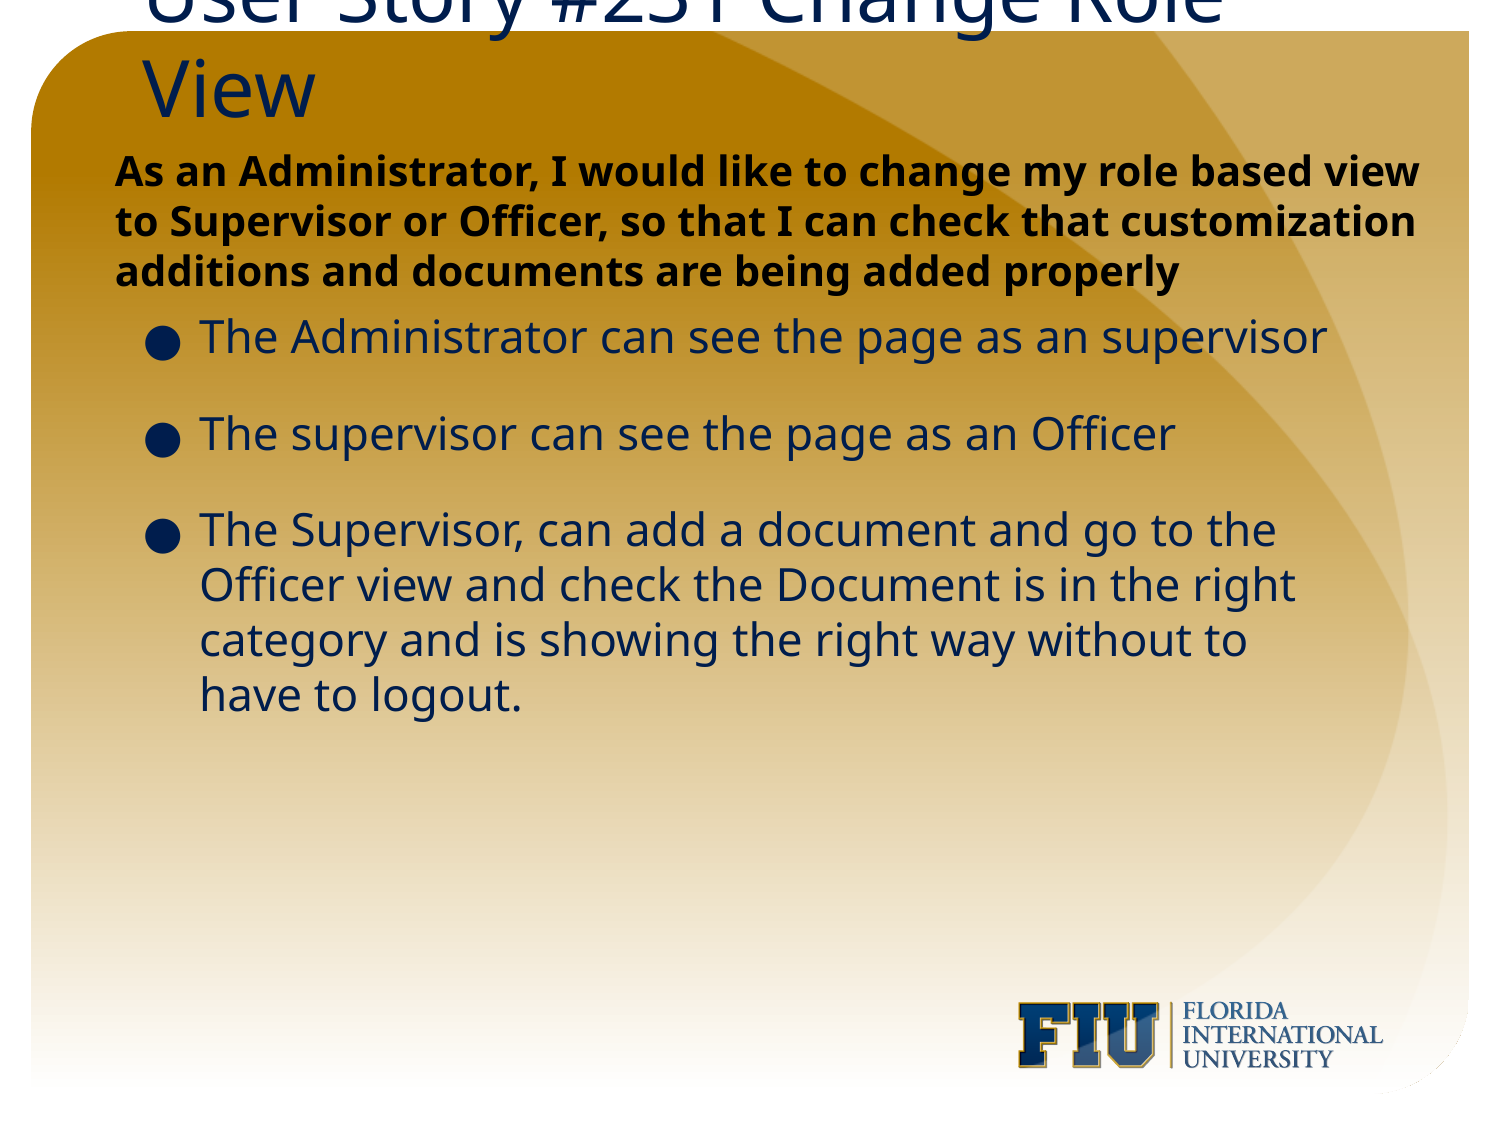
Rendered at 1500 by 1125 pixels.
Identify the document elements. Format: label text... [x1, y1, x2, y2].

list The Administrator can see the page as an supervisor The supervisor can see the page as an Officer The Supervisor, can add a document and go to the Officer view and check the Document is in the right category and is showing the right way without to have to logout. [127, 338, 1372, 991]
text_box As an Administrator, I would like to change my role based view to Supervisor or Officer, so that I can check that customization additions and documents are being added properly [100, 137, 1443, 338]
title User Story #231 Change Role View [127, 22, 1372, 137]
picture [24, 30, 1473, 1094]
